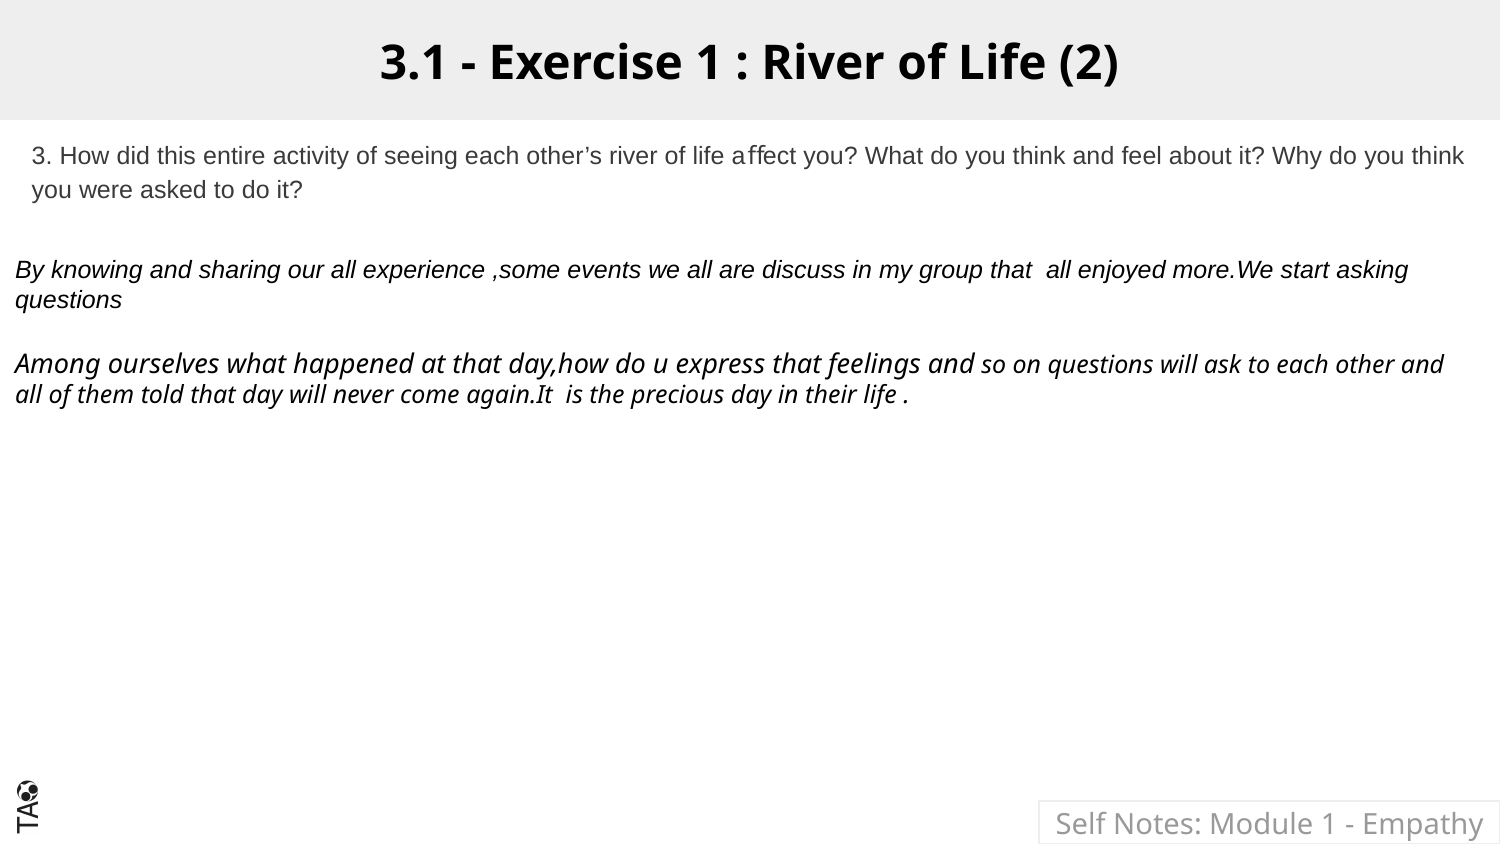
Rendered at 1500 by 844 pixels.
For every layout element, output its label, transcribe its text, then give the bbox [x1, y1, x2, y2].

picture [0, 780, 55, 835]
text_box 3. How did this entire activity of seeing each other’s river of life aﬀect you? What do you think and feel about it? Why do you think you were asked to do it? By knowing and sharing our all experience ,some events we all are discuss in my group that all enjoyed more.We start asking questions Among ourselves what happened at that day,how do u express that feelings and so on questions will ask to each other and all of them told that day will never come again.It is the precious day in their life . [0, 120, 1500, 775]
text_box Self Notes: Module 1 - Empathy [1039, 801, 1500, 844]
text_box 3.1 - Exercise 1 : River of Life (2) [0, 0, 1500, 120]
